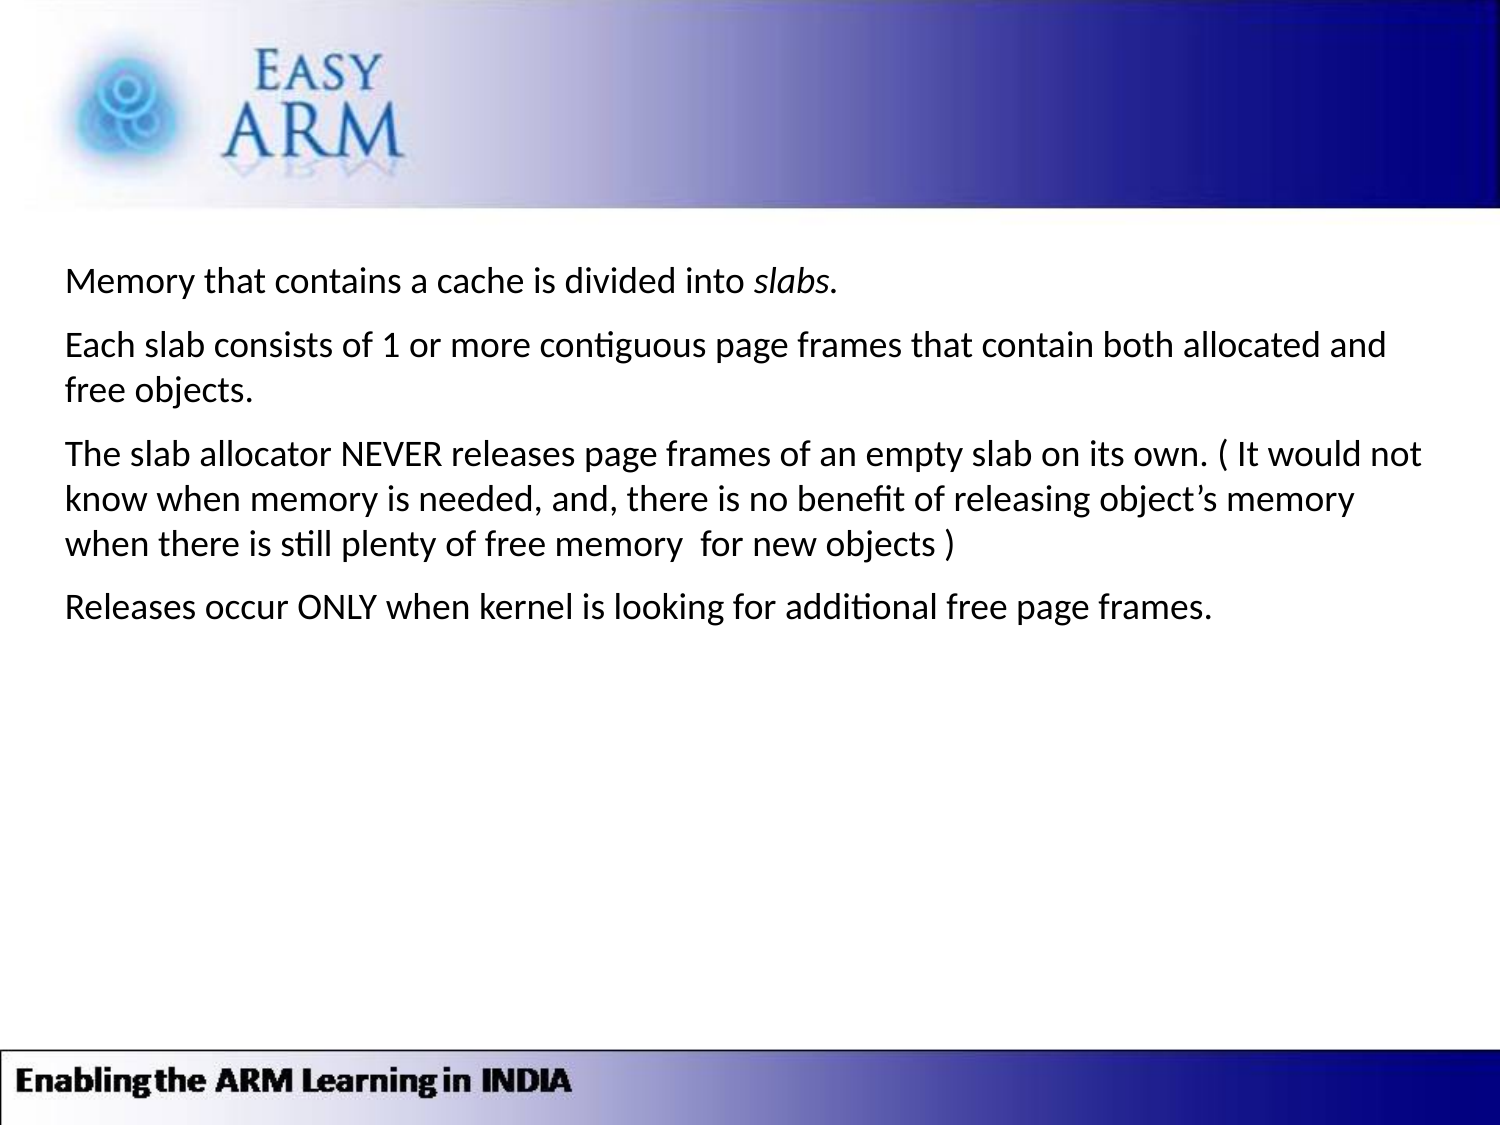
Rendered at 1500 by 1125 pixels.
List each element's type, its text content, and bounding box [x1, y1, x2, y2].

text_box Memory that contains a cache is divided into slabs. Each slab consists of 1 or more contiguous page frames that contain both allocated and free objects. The slab allocator NEVER releases page frames of an empty slab on its own. ( It would not know when memory is needed, and, there is no benefit of releasing object’s memory when there is still plenty of free memory for new objects ) Releases occur ONLY when kernel is looking for additional free page frames. [50, 248, 1450, 635]
picture [0, 0, 1500, 1125]
